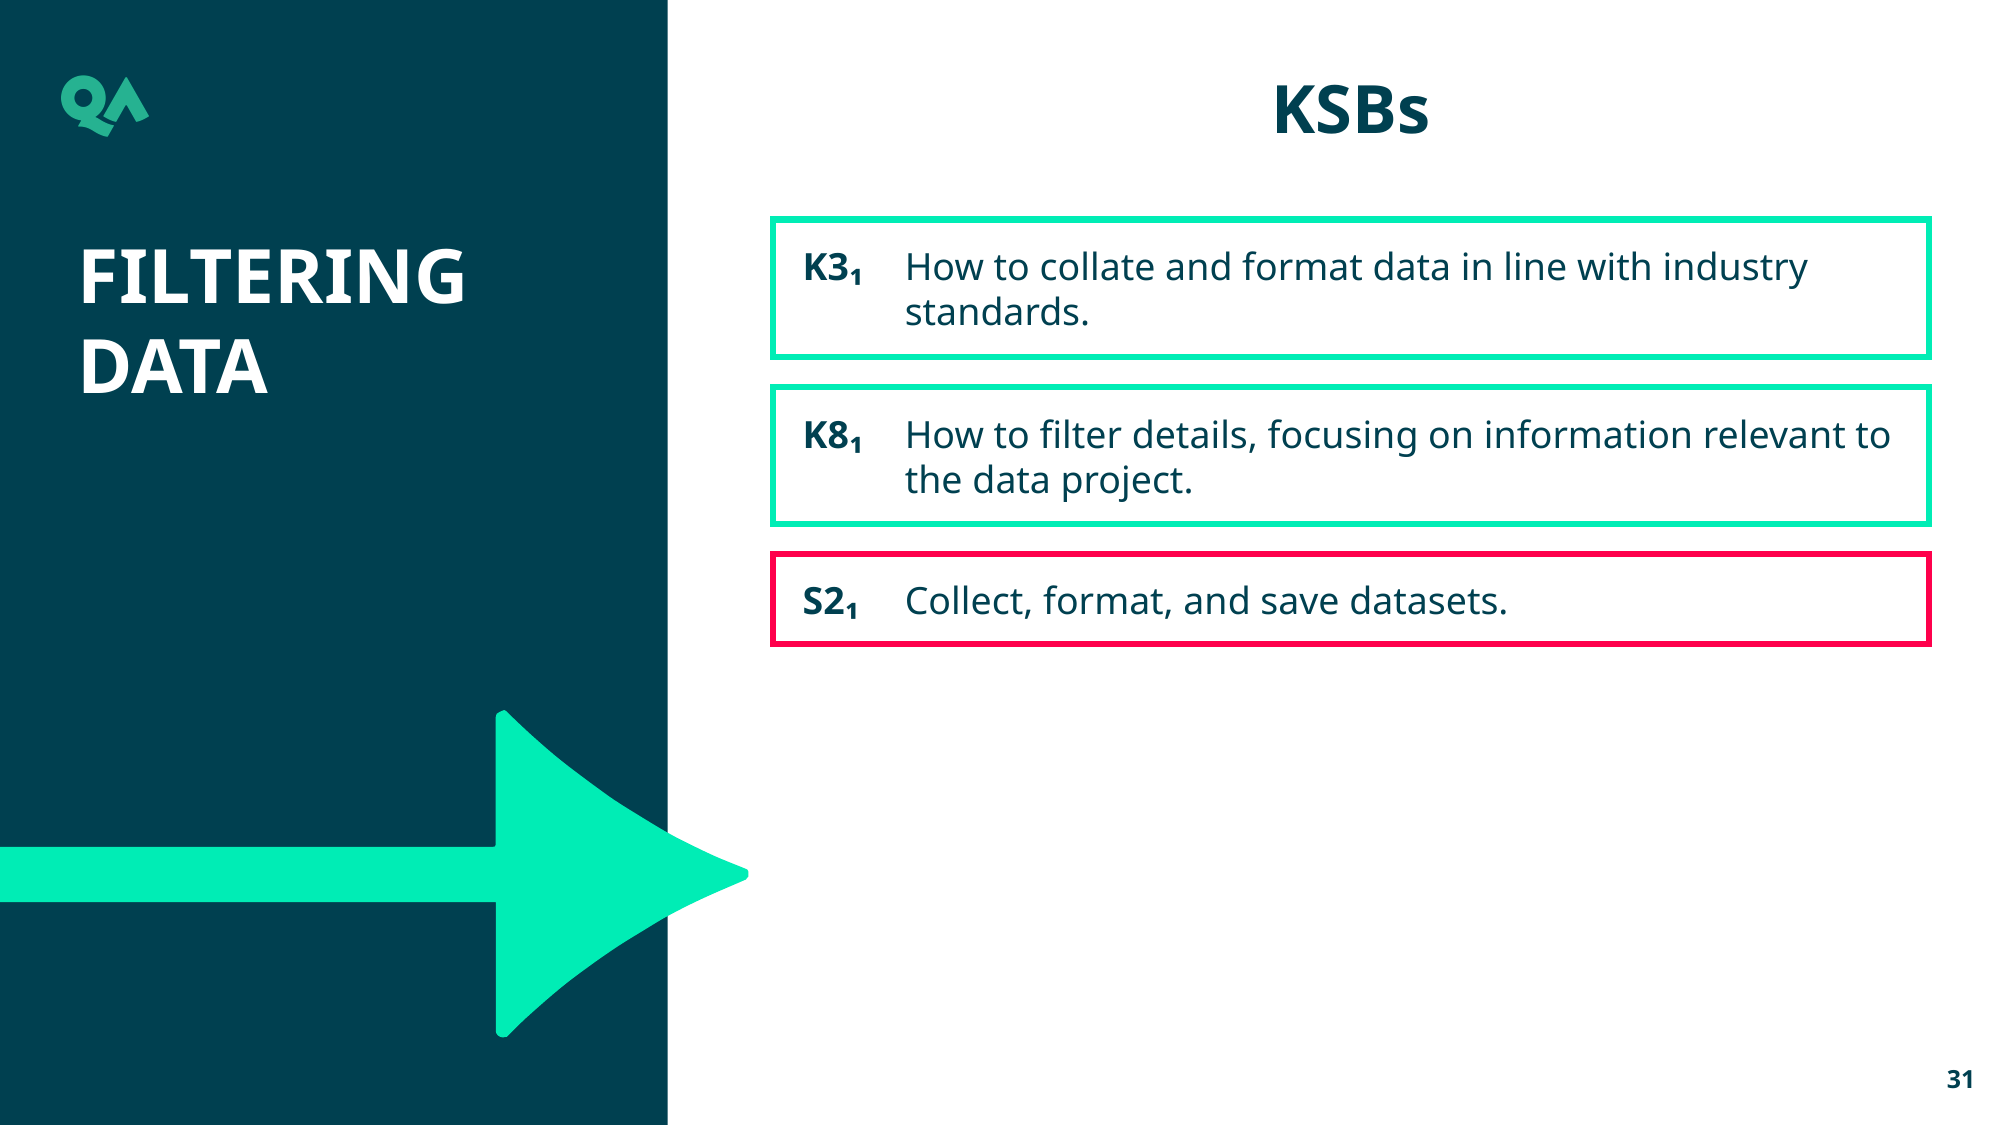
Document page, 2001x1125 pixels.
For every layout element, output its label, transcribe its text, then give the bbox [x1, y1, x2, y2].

text_box S2₁ Collect, format, and save datasets. [772, 553, 1930, 645]
list Filtering Data [63, 221, 628, 673]
slide_number 31 [1846, 1068, 1976, 1098]
text_box K8₁ How to filter details, focusing on information relevant to the data project. [772, 386, 1930, 525]
text_box KSBs [773, 15, 1929, 191]
text_box K3₁ How to collate and format data in line with industry standards. [772, 219, 1930, 358]
